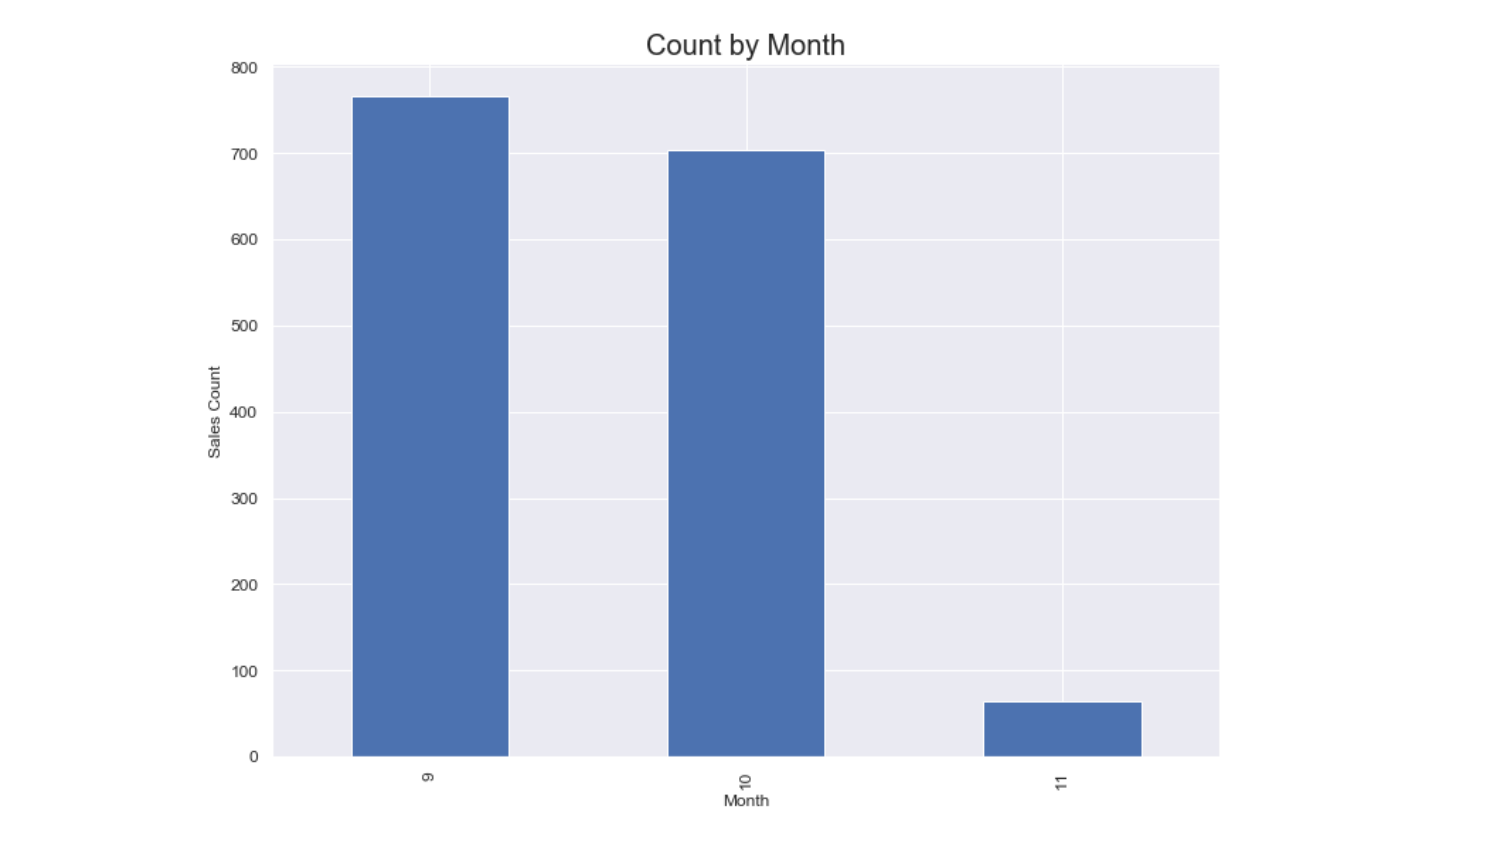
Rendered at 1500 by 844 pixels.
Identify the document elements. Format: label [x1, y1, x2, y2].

picture [199, 24, 1238, 819]
